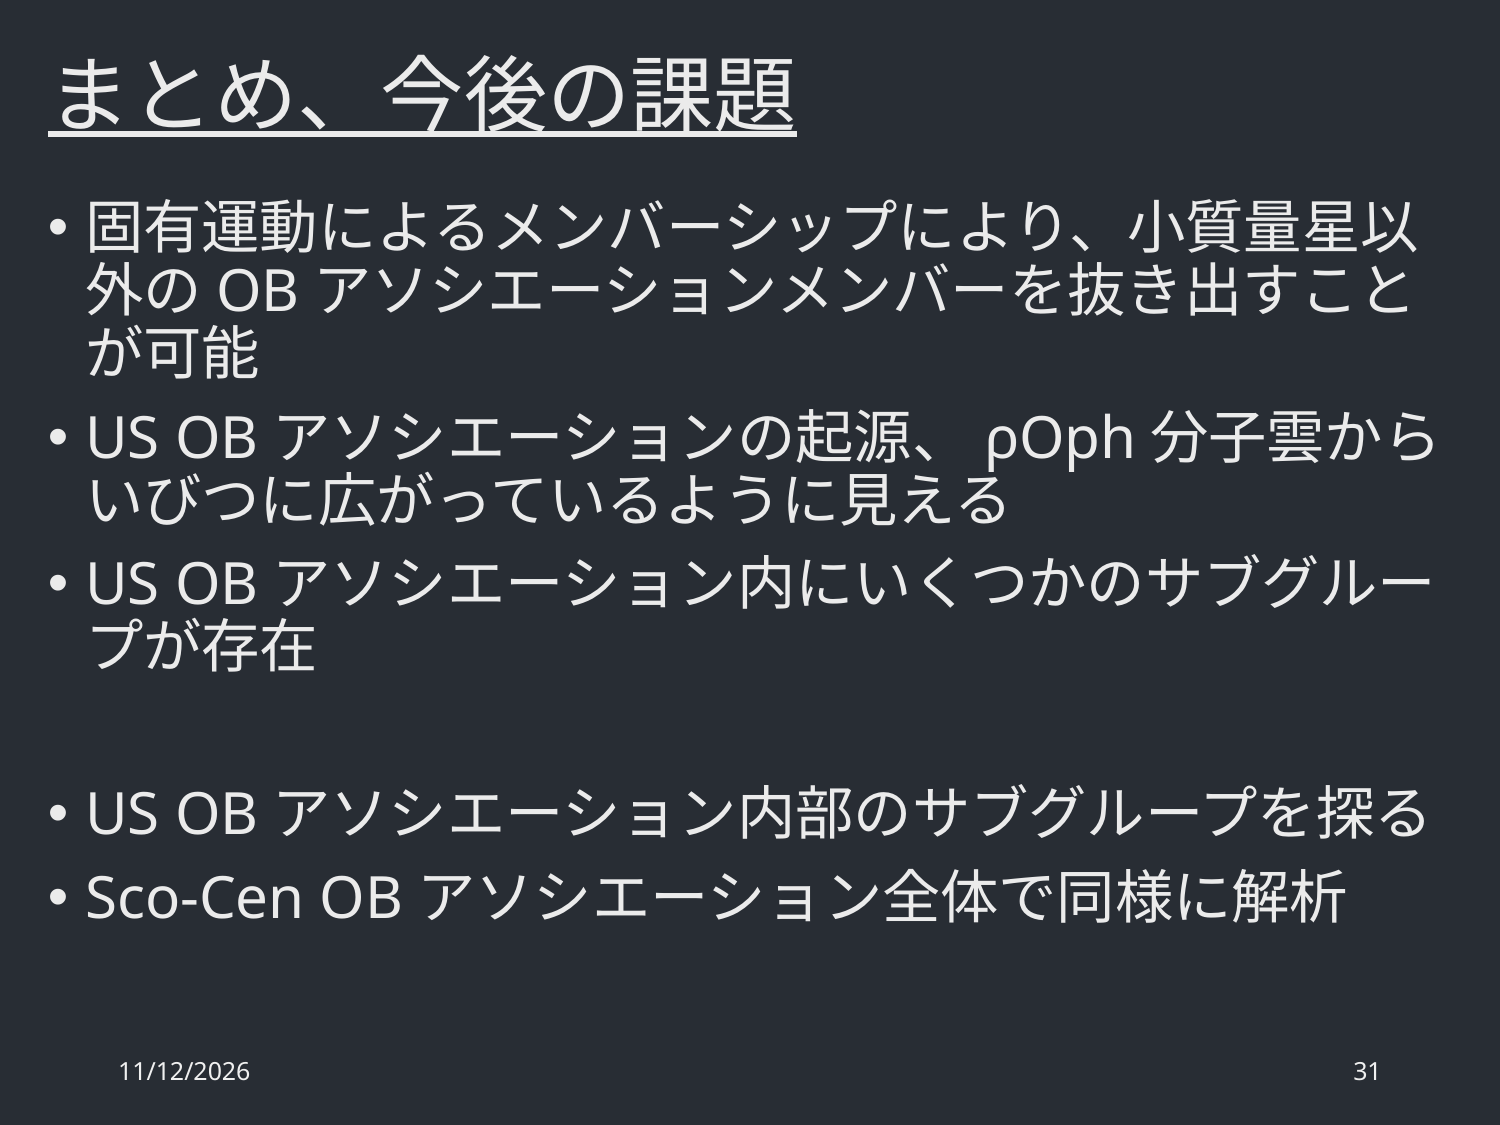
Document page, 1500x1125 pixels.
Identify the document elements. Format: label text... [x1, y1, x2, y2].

slide_number 31 [1059, 1042, 1397, 1103]
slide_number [103, 1042, 441, 1103]
list 固有運動によるメンバーシップにより、小質量星以外のOBアソシエーションメンバーを抜き出すことが可能 US OBアソシエーションの起源、ρOph分子雲からいびつに広がっているように見える US OBアソシエーション内にいくつかのサブグループが存在 US OBアソシエーション内部のサブグループを探る Sco-Cen OBアソシエーション全体で同様に解析 [33, 191, 1466, 1013]
title まとめ、今後の課題 [33, 35, 1466, 161]
